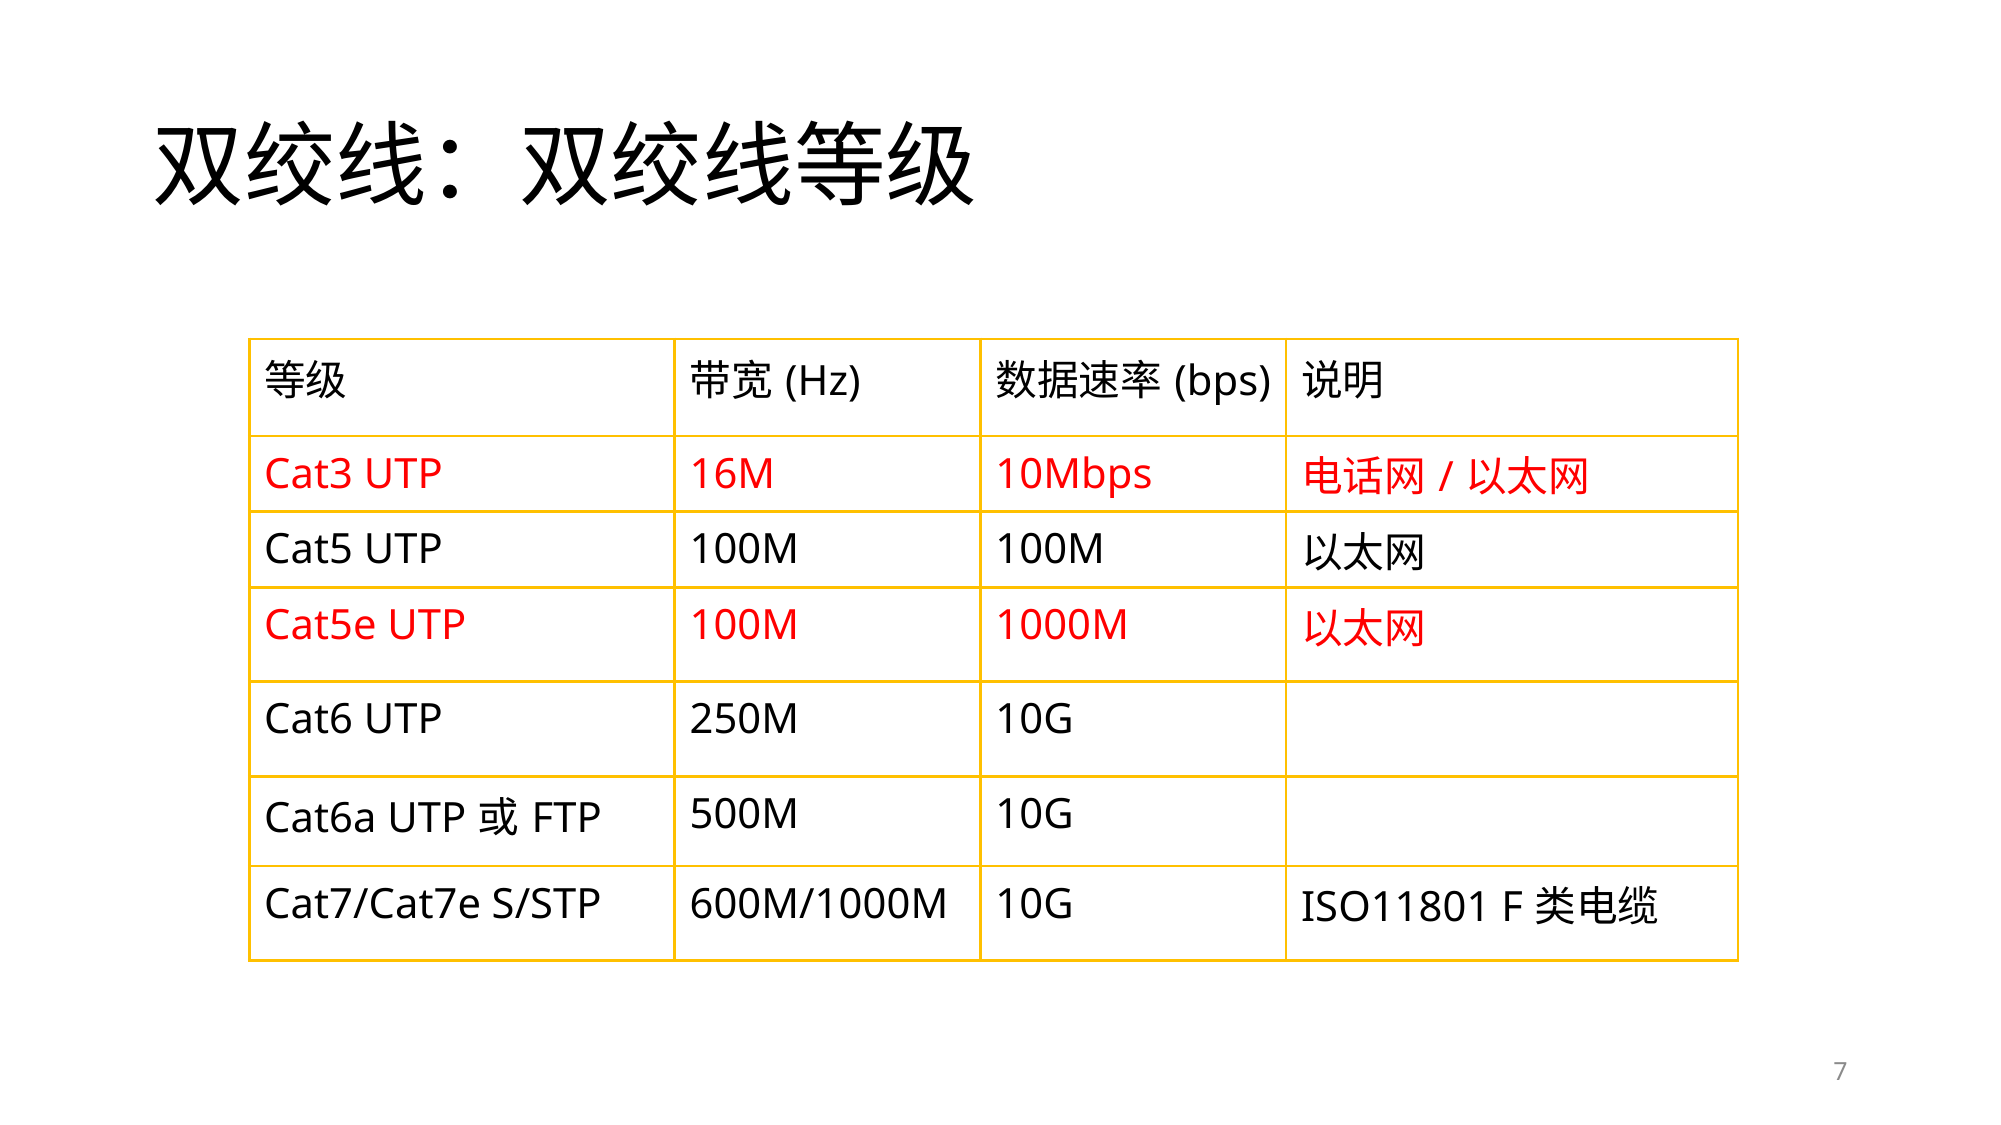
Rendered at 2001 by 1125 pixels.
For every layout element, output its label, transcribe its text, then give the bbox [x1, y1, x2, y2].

table_cell 100M [982, 513, 1285, 586]
table_cell 600M/1000M [676, 867, 979, 959]
table_cell 电话网/以太网 [1287, 437, 1737, 510]
table_cell Cat5e UTP [251, 589, 673, 680]
title 双绞线：双绞线等级 [137, 59, 1863, 278]
table_cell 500M [676, 778, 979, 865]
table_cell 100M [676, 513, 979, 586]
table_cell 10G [982, 867, 1285, 959]
table_cell 100M [676, 589, 979, 680]
table_cell 以太网 [1287, 589, 1737, 680]
table_cell 250M [676, 683, 979, 775]
table_header 带宽(Hz) [676, 340, 979, 435]
table_cell 以太网 [1287, 513, 1737, 586]
table_cell ISO11801 F类电缆 [1287, 867, 1737, 959]
table_cell Cat6 UTP [251, 683, 673, 775]
table_cell 10Mbps [982, 437, 1285, 510]
table_header 数据速率(bps) [982, 340, 1285, 435]
table_cell Cat6a UTP或FTP [251, 778, 673, 865]
table_cell Cat3 UTP [251, 437, 673, 510]
table_cell 10G [982, 778, 1285, 865]
table_cell 10G [982, 683, 1285, 775]
table_cell 1000M [982, 589, 1285, 680]
slide_number 7 [1412, 1042, 1863, 1103]
table_cell 16M [676, 437, 979, 510]
table_header 等级 [251, 340, 673, 435]
table_header 说明 [1287, 340, 1737, 435]
table_cell [1287, 778, 1737, 865]
table_cell Cat5 UTP [251, 513, 673, 586]
table_cell Cat7/Cat7e S/STP [251, 867, 673, 959]
table_cell [1287, 683, 1737, 775]
